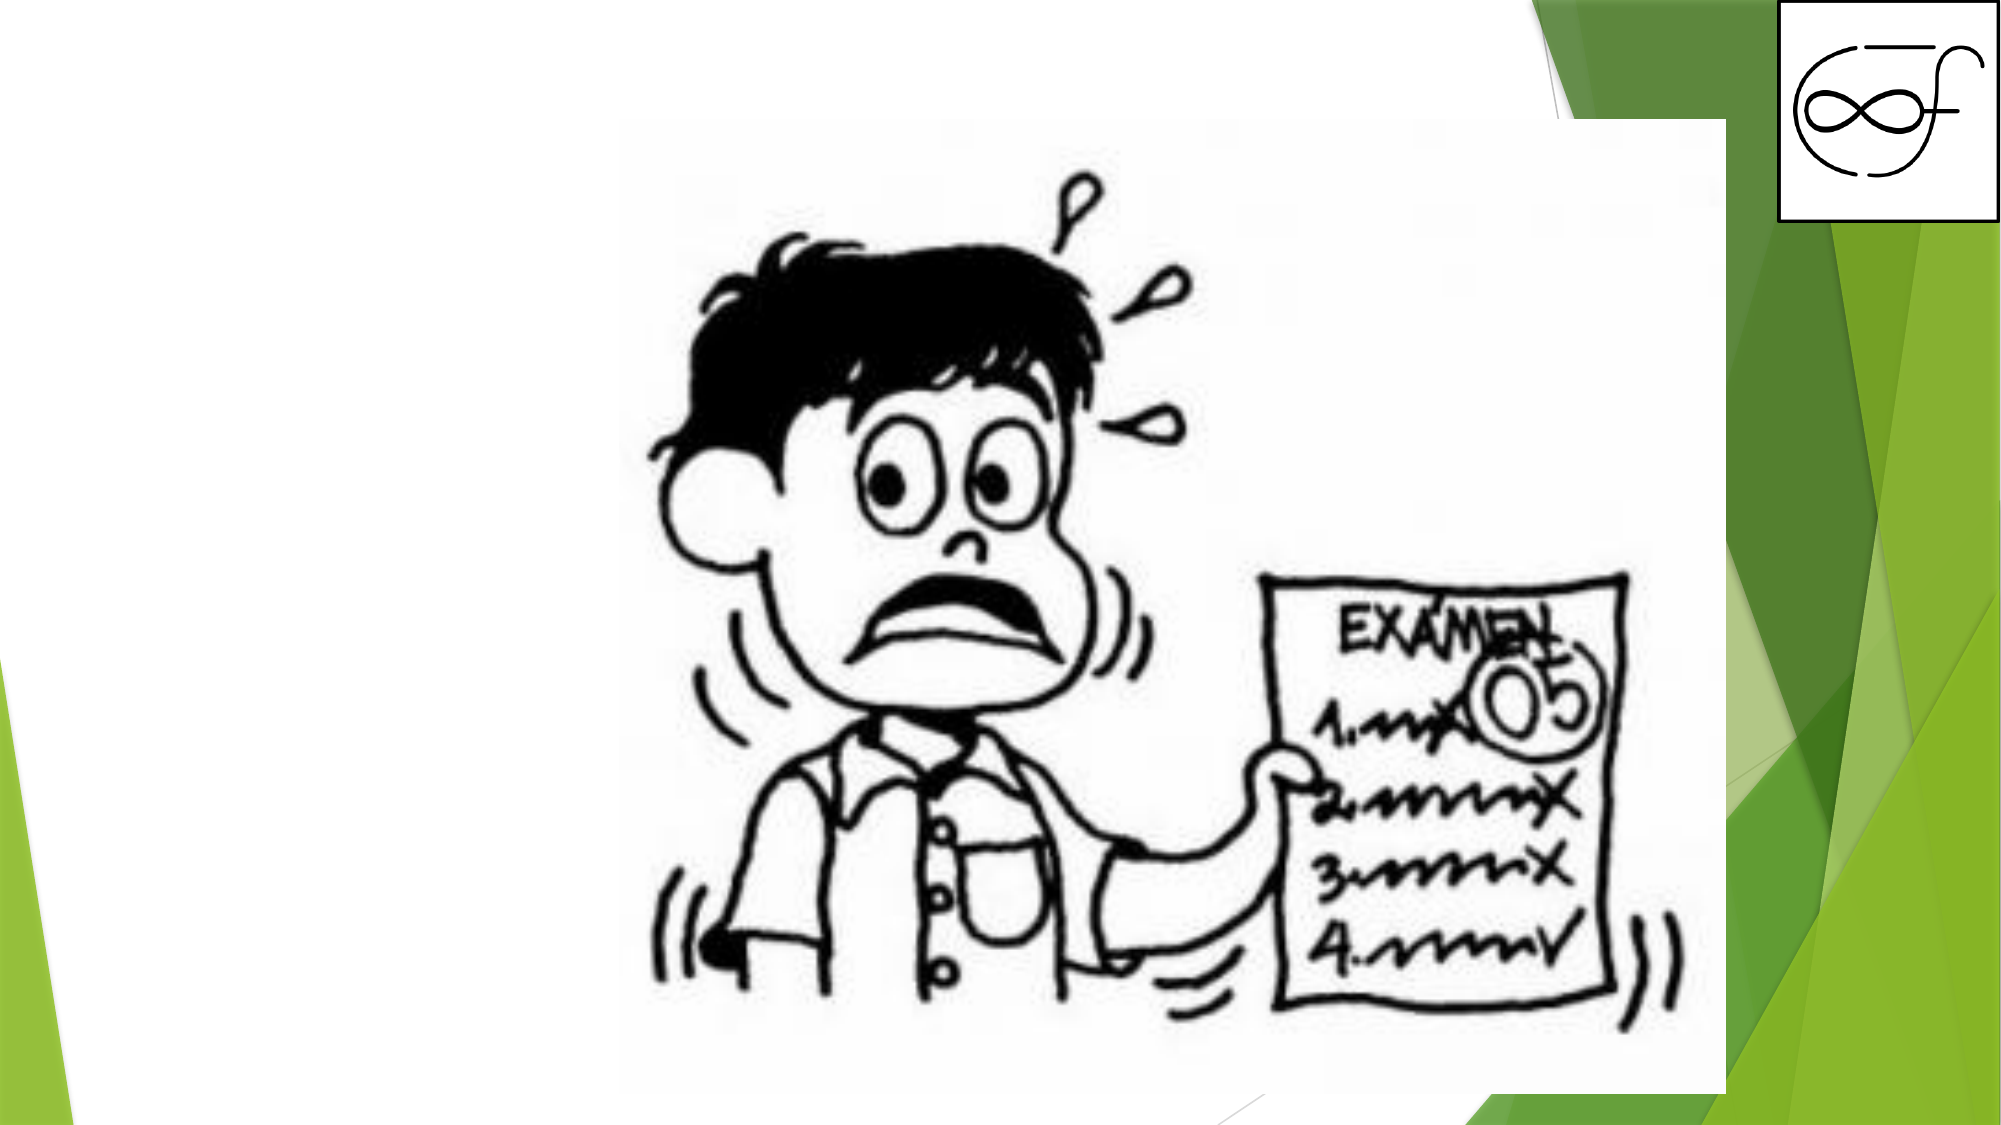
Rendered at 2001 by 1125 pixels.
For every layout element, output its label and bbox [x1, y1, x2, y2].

picture [1777, 0, 2000, 223]
picture [618, 119, 1727, 1095]
